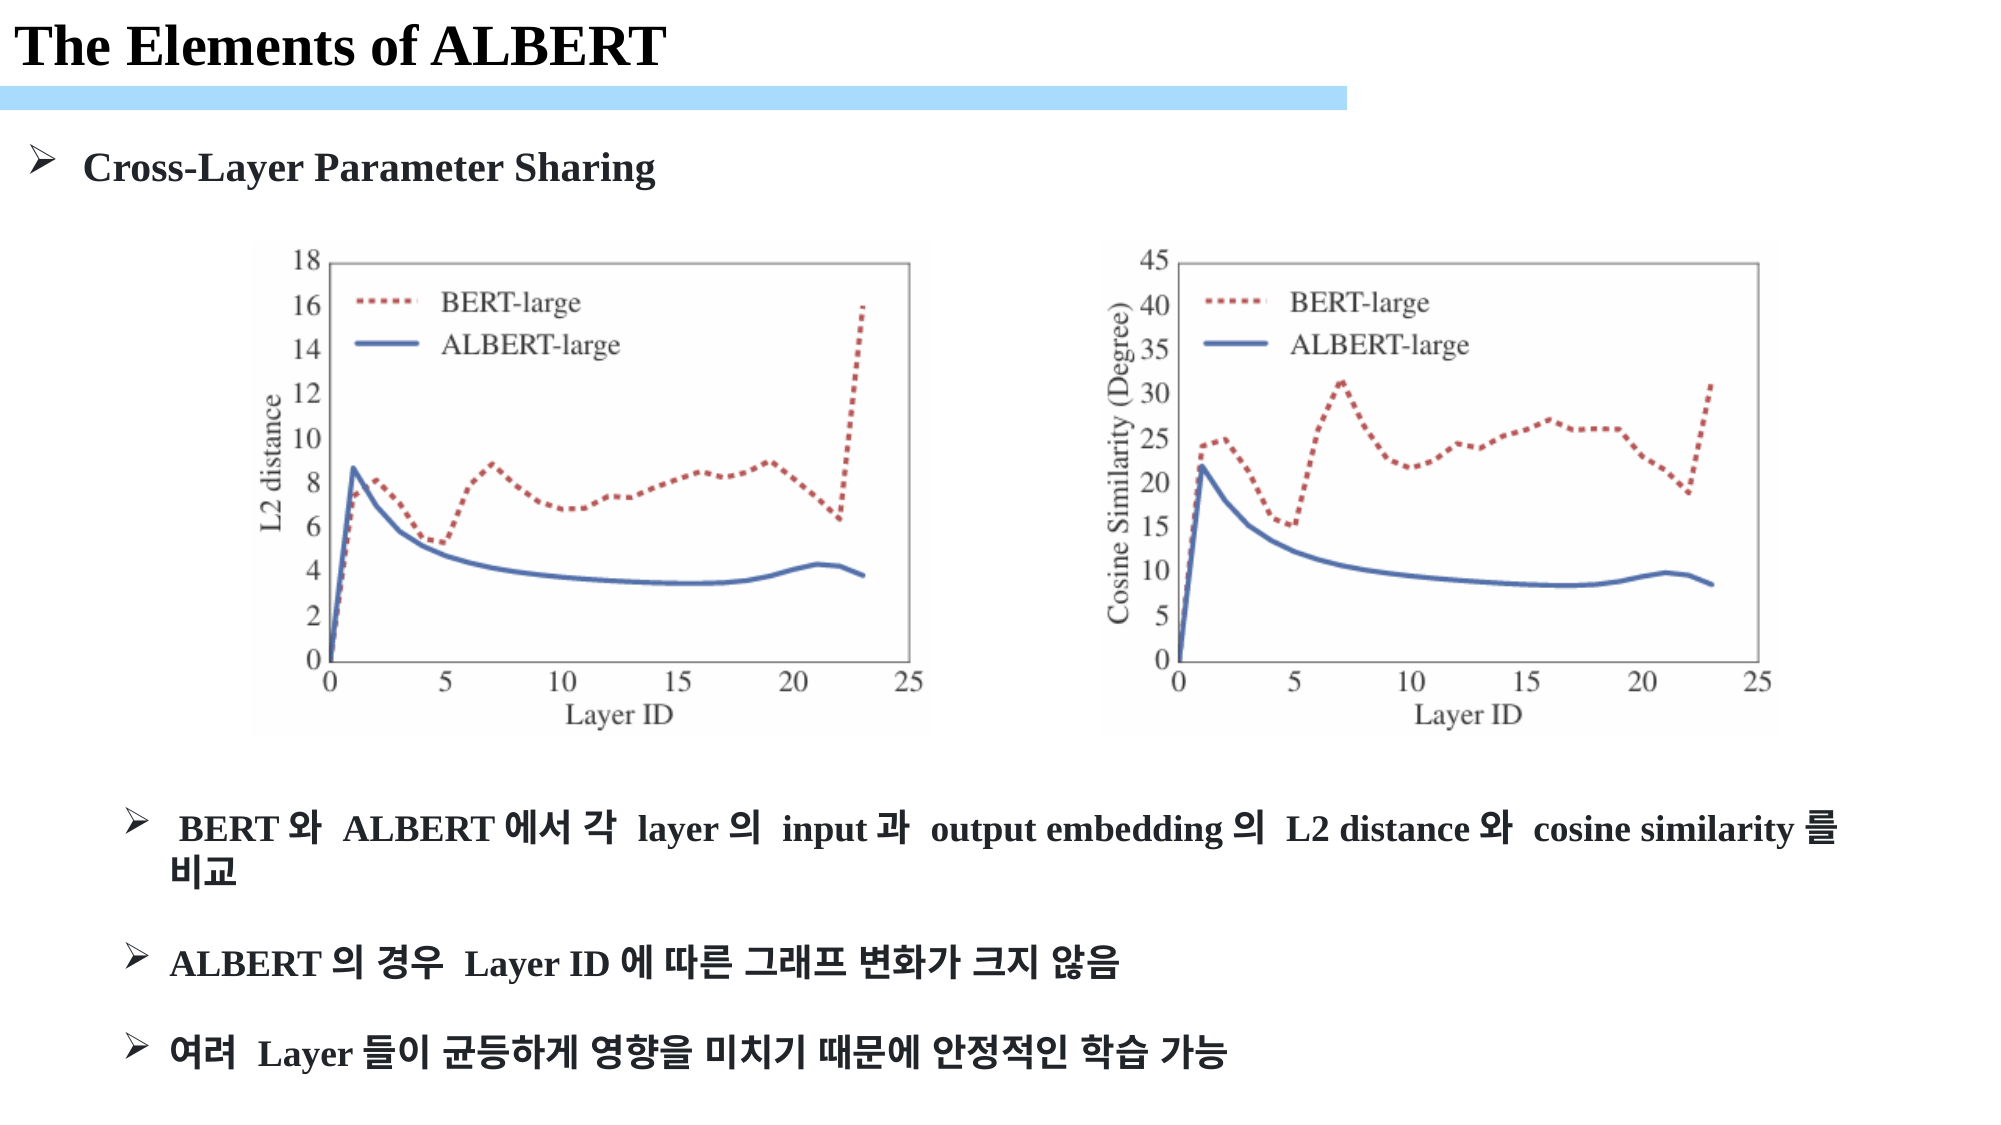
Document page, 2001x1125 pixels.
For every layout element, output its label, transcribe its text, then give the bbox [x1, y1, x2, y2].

text_box The Elements of ALBERT [0, 0, 750, 85]
text_box BERT와 ALBERT에서 각 layer의 input과 output embedding의 L2 distance와 cosine similarity를 비교 ALBERT의 경우 Layer ID에 따른 그래프 변화가 크지 않음 여려 Layer들이 균등하게 영향을 미치기 때문에 안정적인 학습 가능 [107, 796, 1869, 1081]
picture [201, 215, 1799, 751]
text_box [0, 85, 1348, 111]
text_box Cross-Layer Parameter Sharing [11, 131, 2000, 197]
